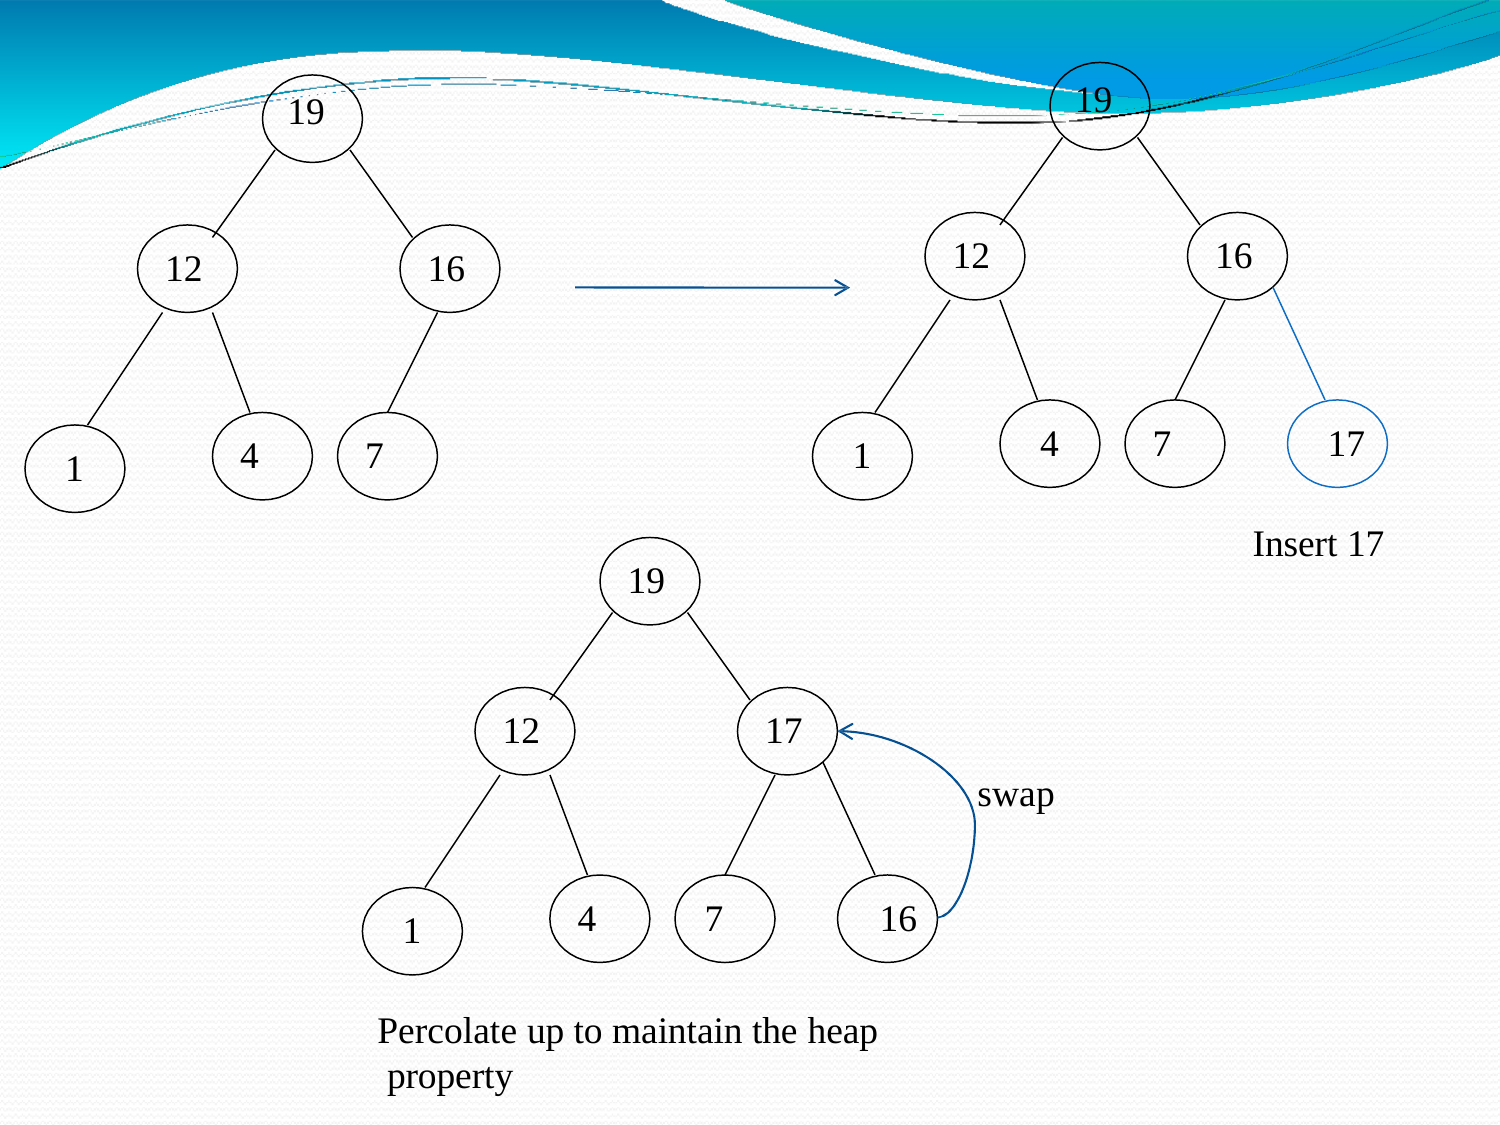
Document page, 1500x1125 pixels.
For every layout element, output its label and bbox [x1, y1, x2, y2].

text_box [0, 0, 1500, 1125]
text_box [873, 136, 1389, 489]
text_box [423, 611, 939, 964]
